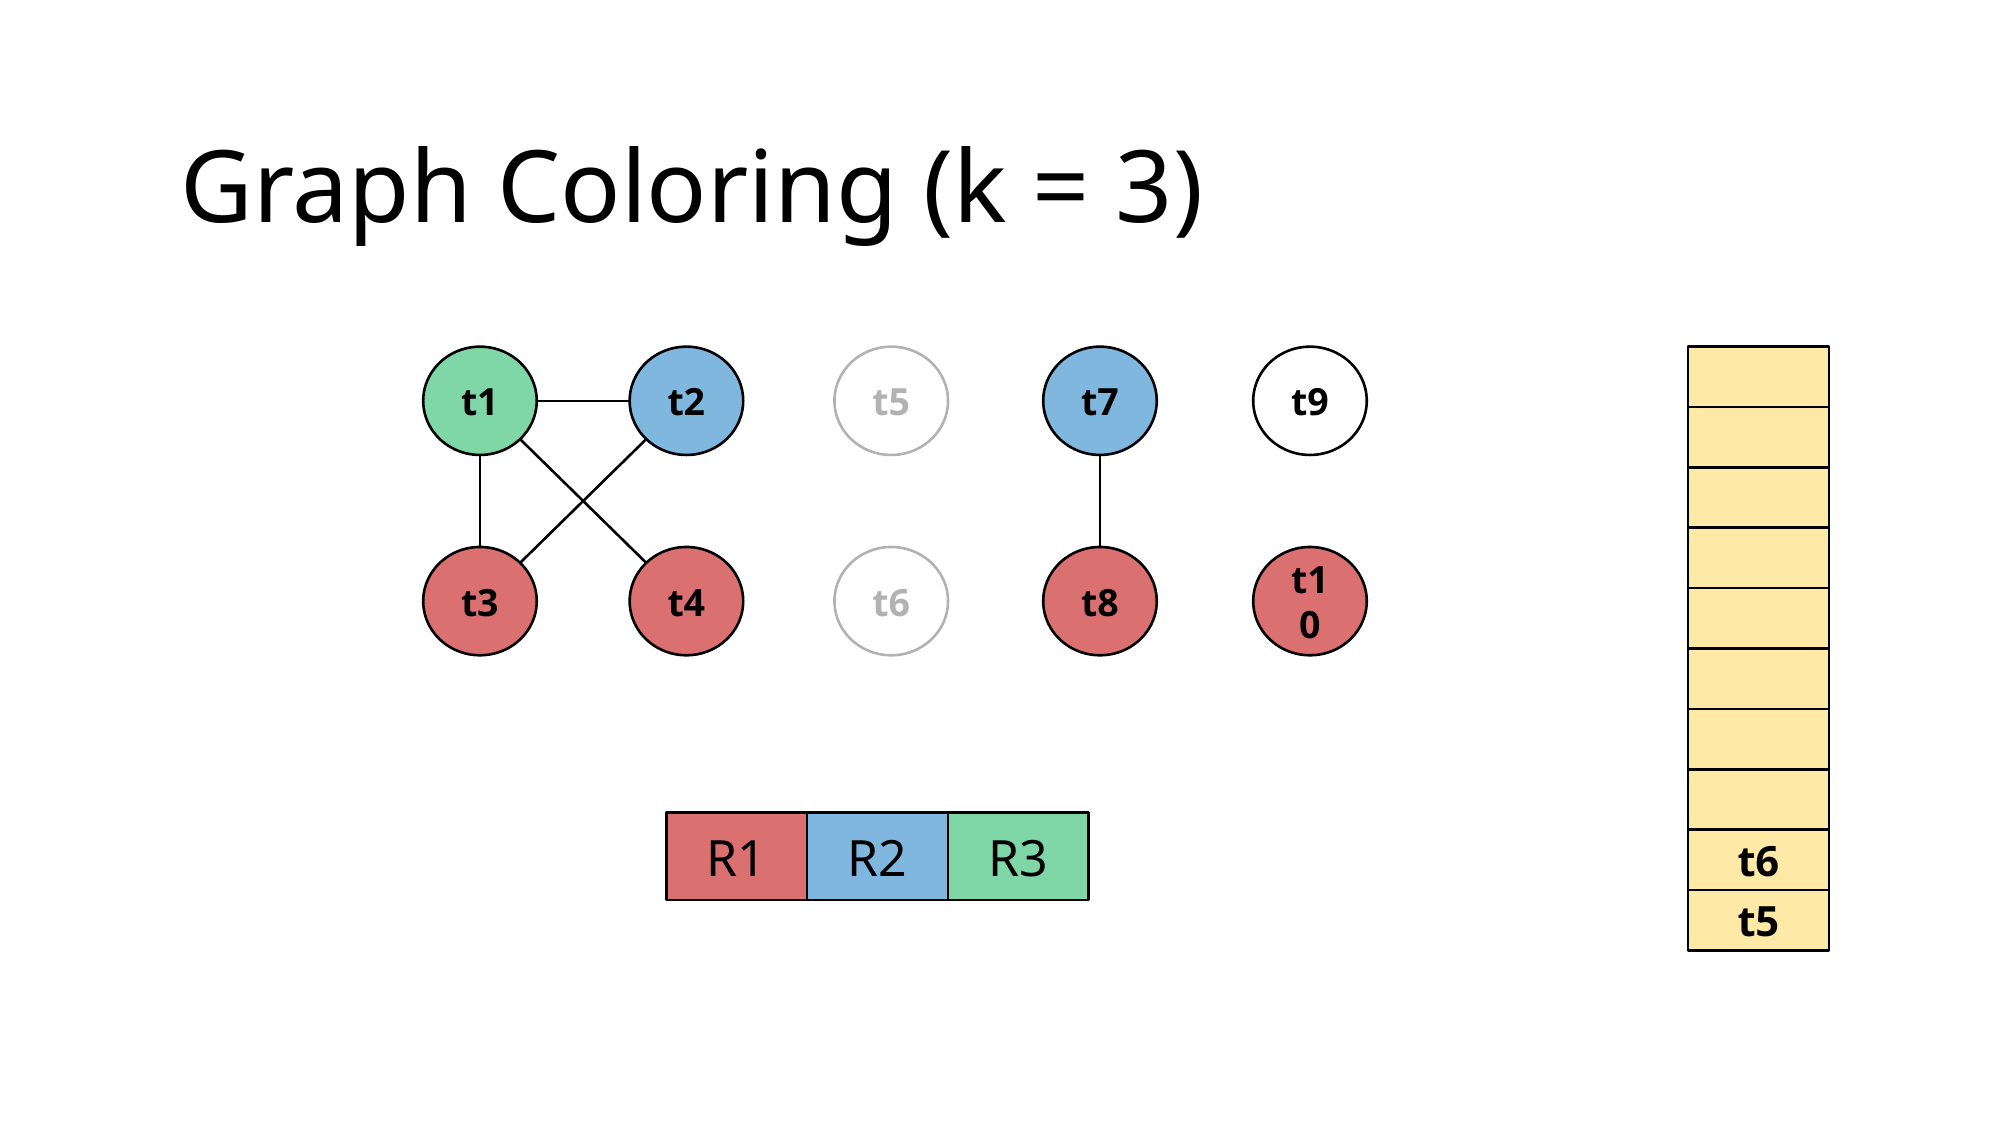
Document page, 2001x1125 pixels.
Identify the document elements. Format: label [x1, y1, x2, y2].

text_box [1251, 545, 1369, 657]
text_box [1041, 345, 1159, 657]
text_box [1687, 346, 1830, 951]
text_box [665, 811, 1090, 901]
text_box [833, 545, 950, 657]
text_box [1251, 345, 1369, 457]
text_box [833, 345, 950, 457]
text_box [421, 345, 745, 657]
text_box [165, 114, 1829, 250]
